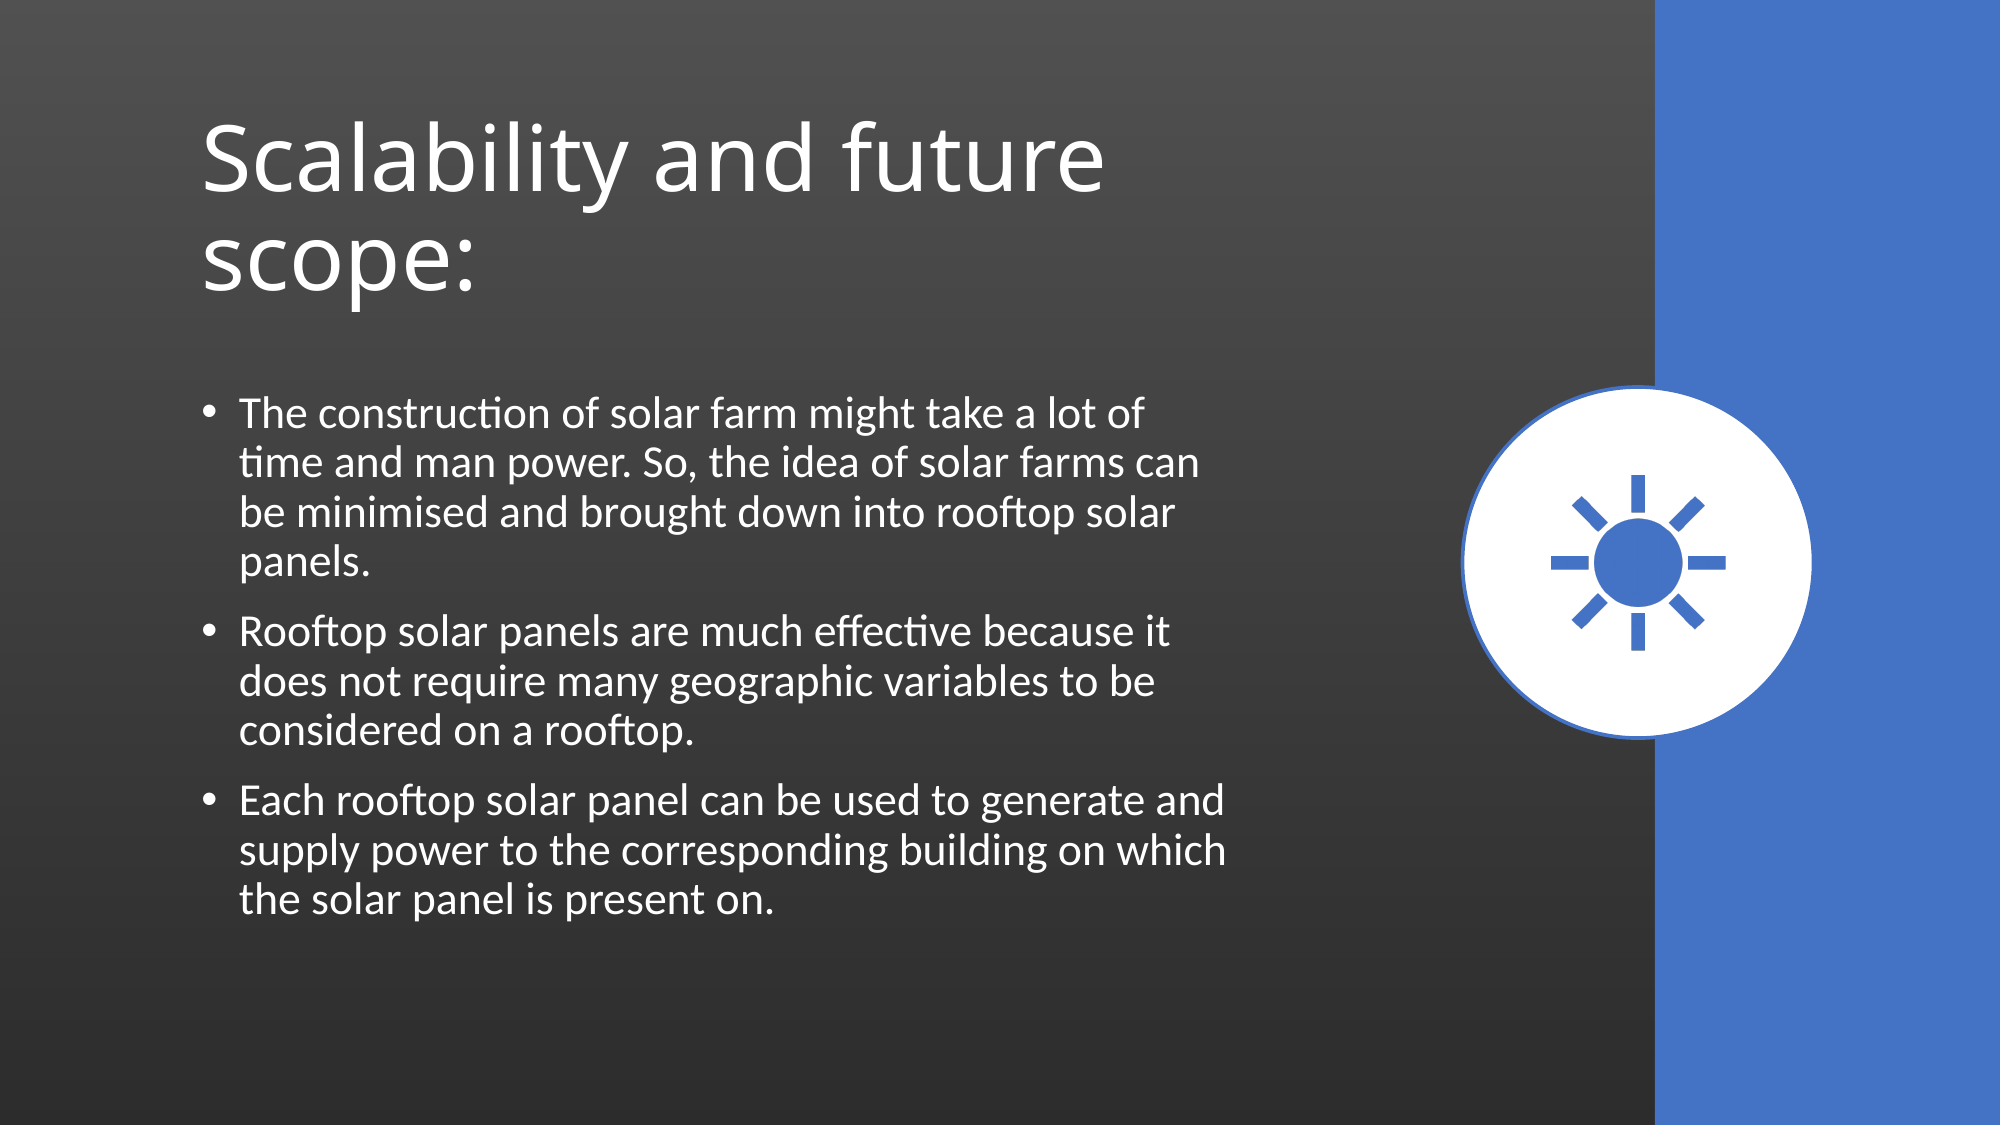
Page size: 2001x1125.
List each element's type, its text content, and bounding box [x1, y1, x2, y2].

picture [1544, 468, 1732, 657]
text_box [1654, 0, 2000, 1125]
list The construction of solar farm might take a lot of time and man power. So, the idea of solar farms can be minimised and brought down into rooftop solar panels. Rooftop solar panels are much effective because it does not require many geographic variables to be considered on a rooftop. Each rooftop solar panel can be used to generate and supply power to the corresponding building on which the solar panel is present on. [186, 373, 1248, 940]
text_box [1461, 385, 1815, 740]
title Scalability and future scope: [186, 102, 1413, 321]
